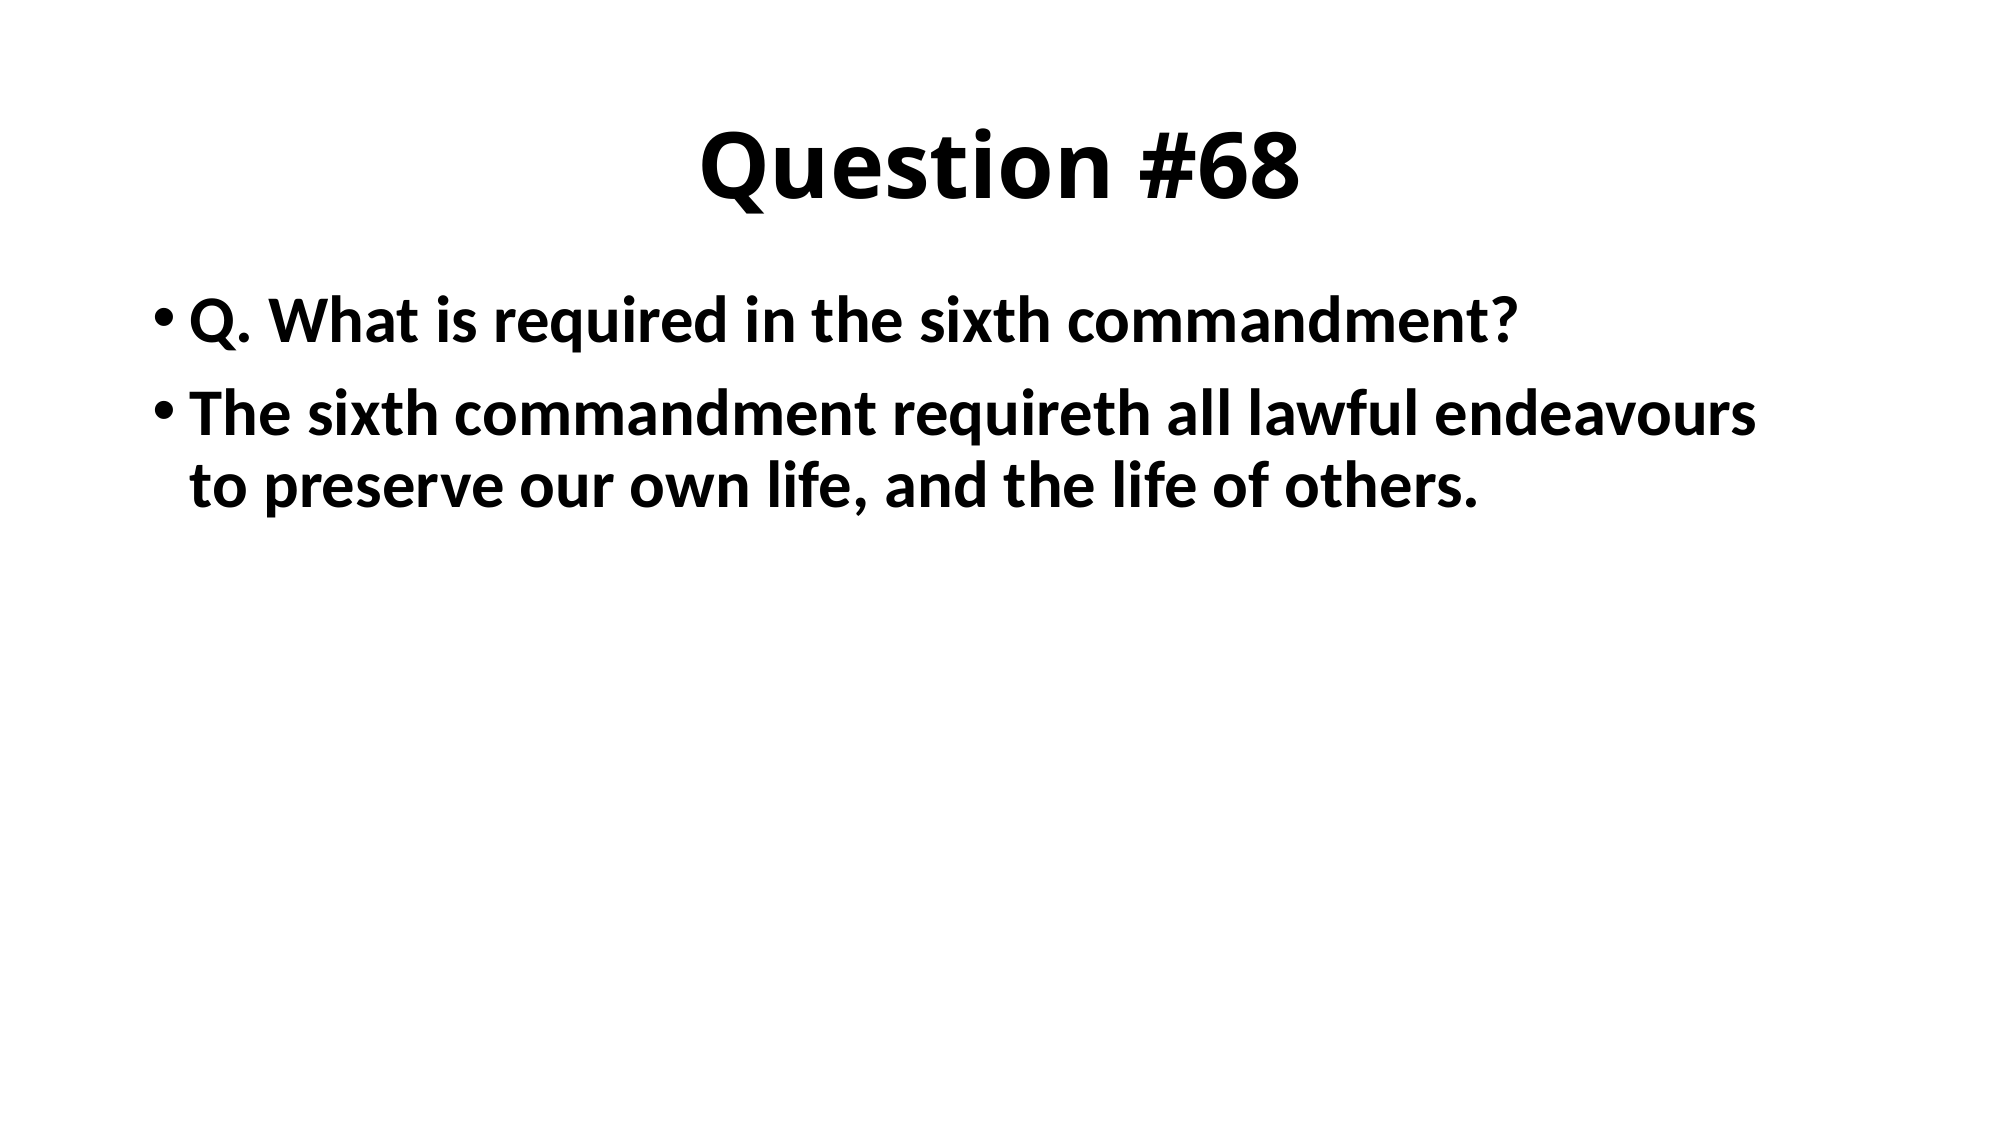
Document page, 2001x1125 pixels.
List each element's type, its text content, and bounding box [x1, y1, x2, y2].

list Q. What is required in the sixth commandment? The sixth commandment requireth all lawful endeavours to preserve our own life, and the life of others. [137, 277, 1823, 1014]
title Question #68 [137, 59, 1863, 278]
